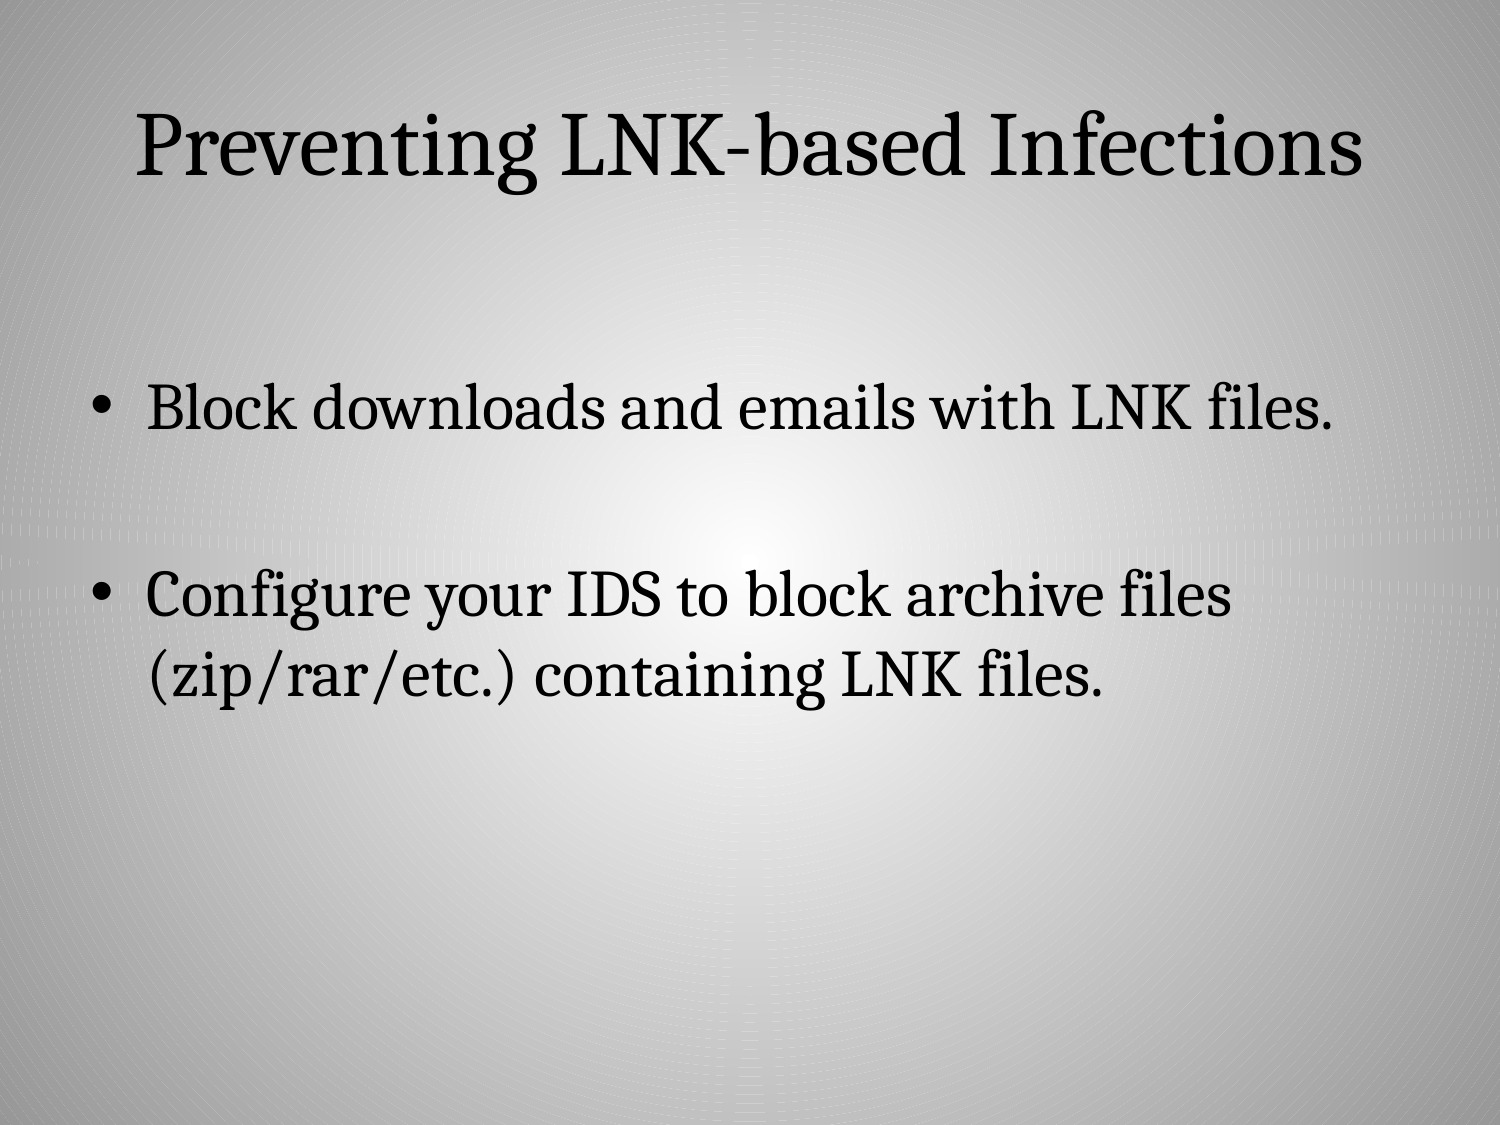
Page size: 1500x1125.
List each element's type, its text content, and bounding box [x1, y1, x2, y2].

title Preventing LNK-based Infections [75, 45, 1425, 233]
list Block downloads and emails with LNK files. Configure your IDS to block archive files (zip/rar/etc.) containing LNK files. [75, 262, 1425, 1005]
